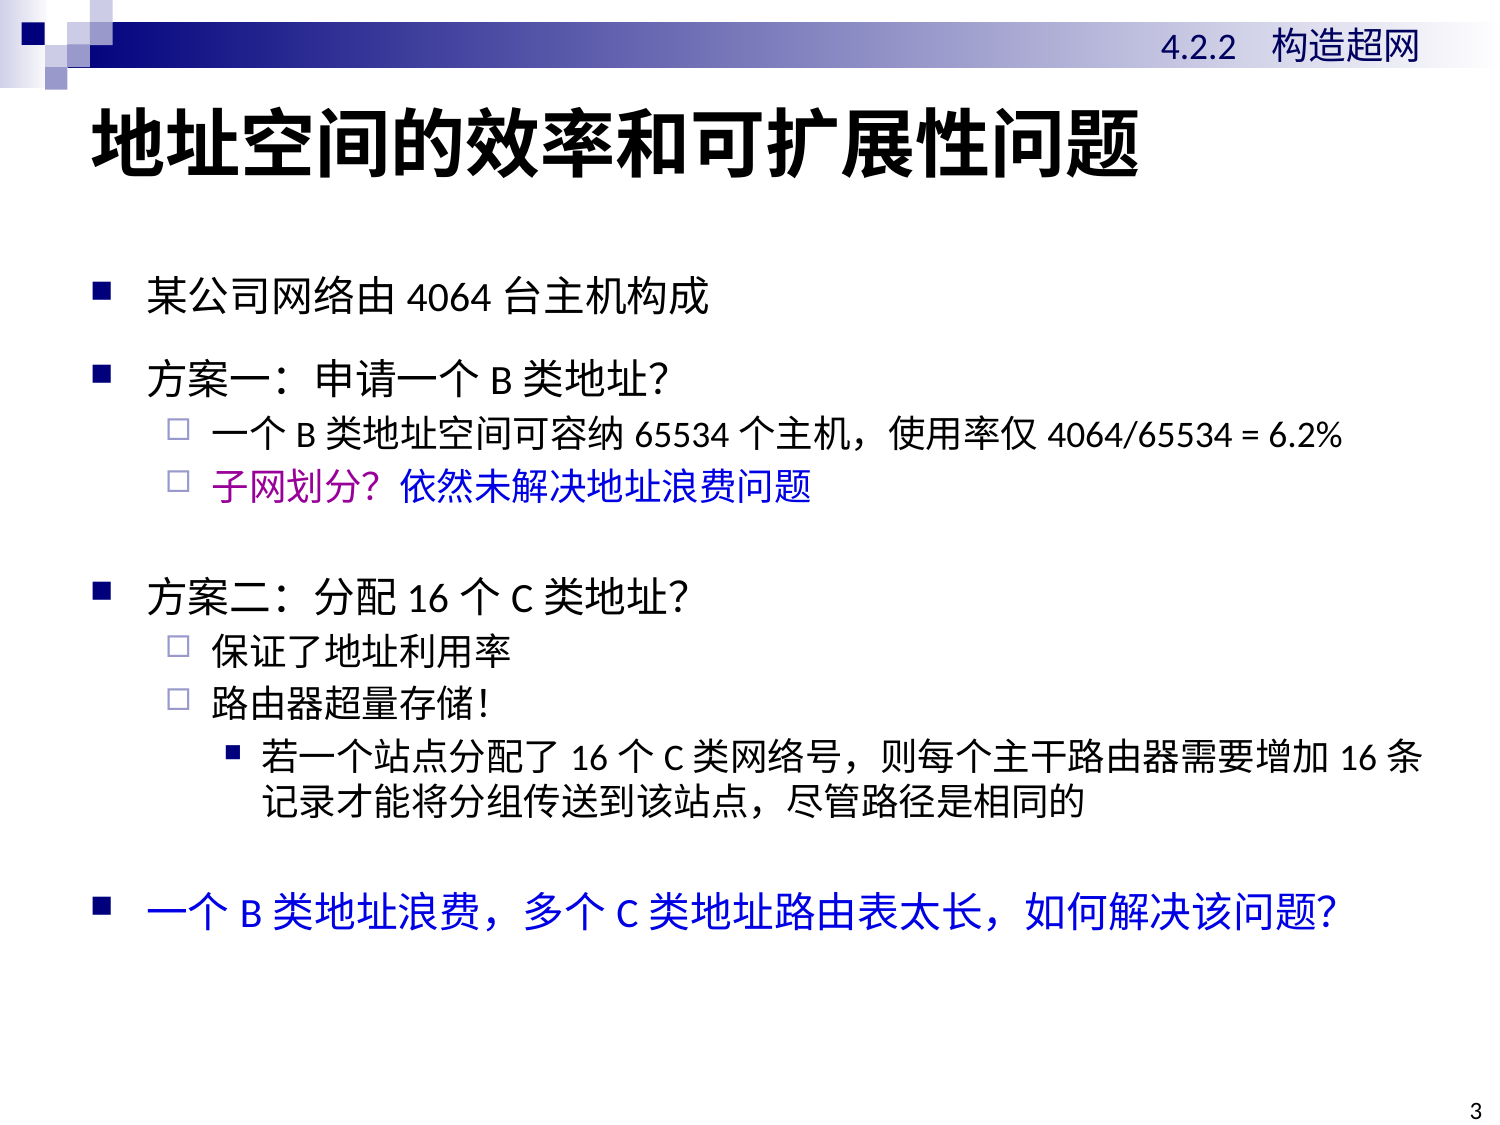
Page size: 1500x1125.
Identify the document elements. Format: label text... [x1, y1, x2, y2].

list 某公司网络由4064台主机构成 方案一：申请一个B类地址？ 一个B类地址空间可容纳65534个主机，使用率仅4064/65534 = 6.2% 子网划分？依然未解决地址浪费问题 方案二：分配16个C类地址？ 保证了地址利用率 路由器超量存储！ 若一个站点分配了16个C类网络号，则每个主干路由器需要增加16条记录才能将分组传送到该站点，尽管路径是相同的 一个B类地址浪费，多个C类地址路由表太长，如何解决该问题？ [75, 237, 1449, 1063]
text_box 4.2.2 构造超网 [1146, 14, 1443, 75]
slide_number 3 [1448, 1100, 1483, 1125]
title 地址空间的效率和可扩展性问题 [75, 75, 1425, 209]
